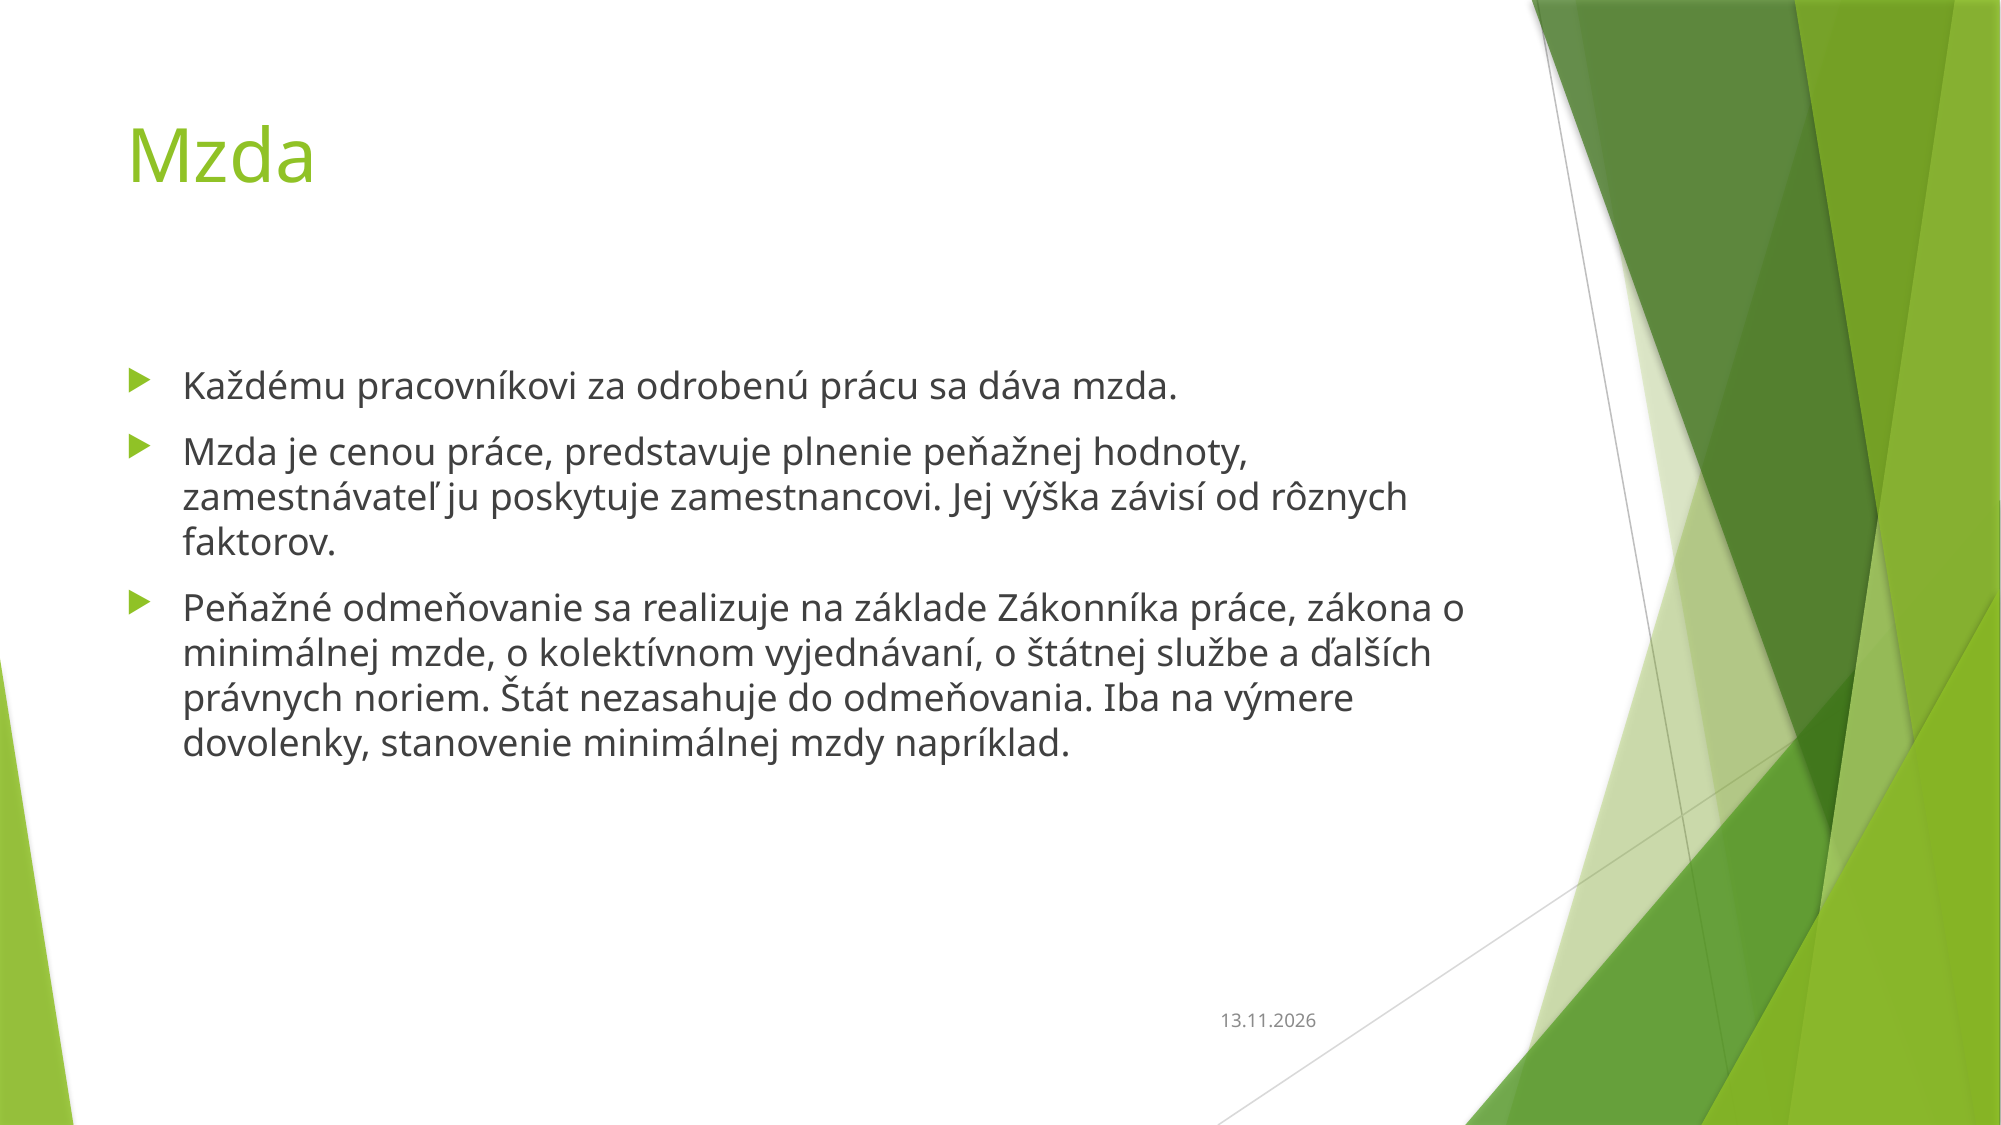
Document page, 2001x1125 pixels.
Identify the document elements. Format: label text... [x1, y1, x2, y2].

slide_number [1181, 991, 1332, 1051]
title Mzda [111, 99, 1522, 317]
list Každému pracovníkovi za odrobenú prácu sa dáva mzda. Mzda je cenou práce, predstavuje plnenie peňažnej hodnoty, zamestnávateľ ju poskytuje zamestnancovi. Jej výška závisí od rôznych faktorov. Peňažné odmeňovanie sa realizuje na základe Zákonníka práce, zákona o minimálnej mzde, o kolektívnom vyjednávaní, o štátnej službe a ďalších právnych noriem. Štát nezasahuje do odmeňovania. Iba na výmere dovolenky, stanovenie minimálnej mzdy napríklad. [111, 354, 1522, 992]
